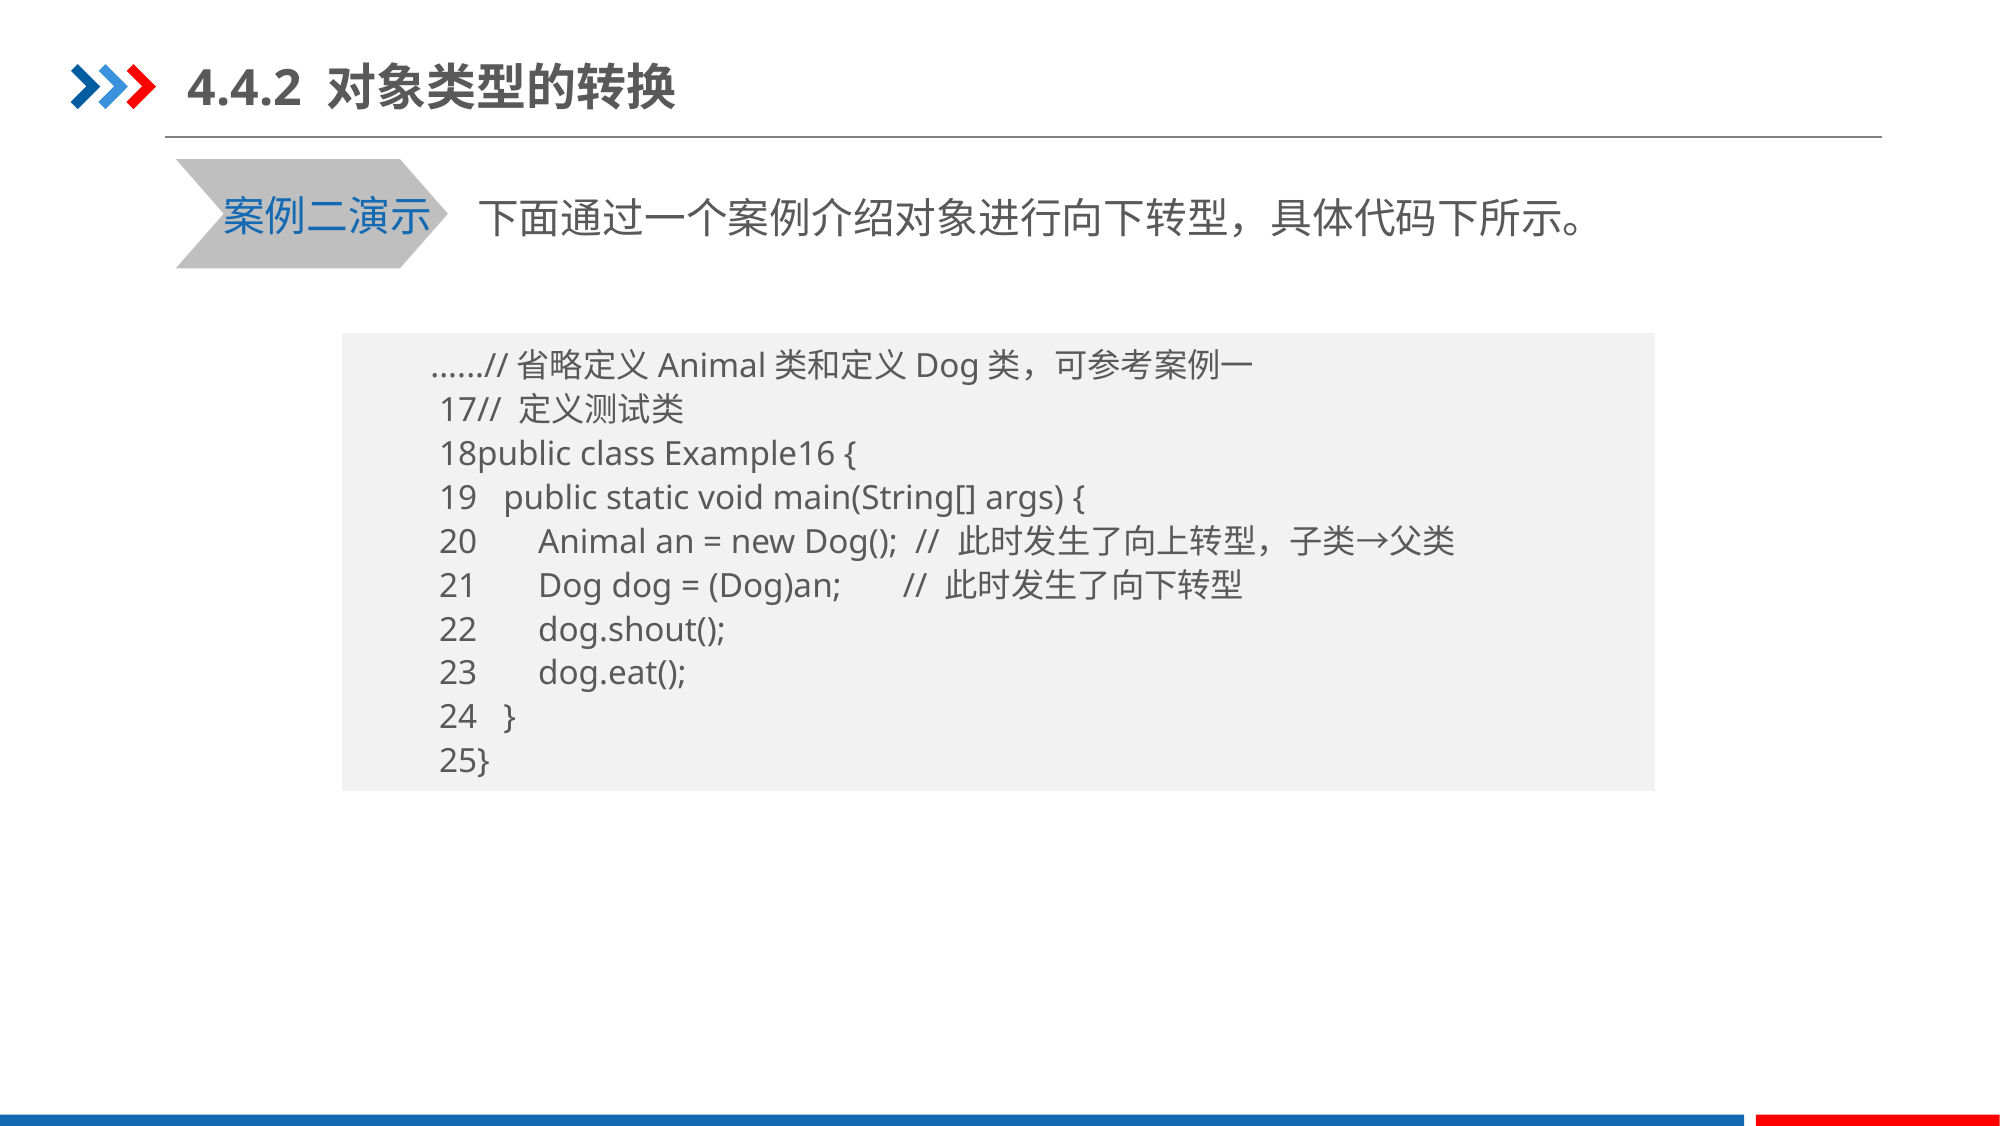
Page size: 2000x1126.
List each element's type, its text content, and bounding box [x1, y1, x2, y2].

picture [341, 332, 1658, 793]
text_box 4.4.2 对象类型的转换 [187, 43, 827, 127]
text_box 下面通过一个案例介绍对象进行向下转型，具体代码下所示。 [462, 159, 1620, 249]
text_box 案例二演示 [208, 182, 447, 247]
text_box [175, 231, 419, 269]
text_box [175, 159, 421, 196]
